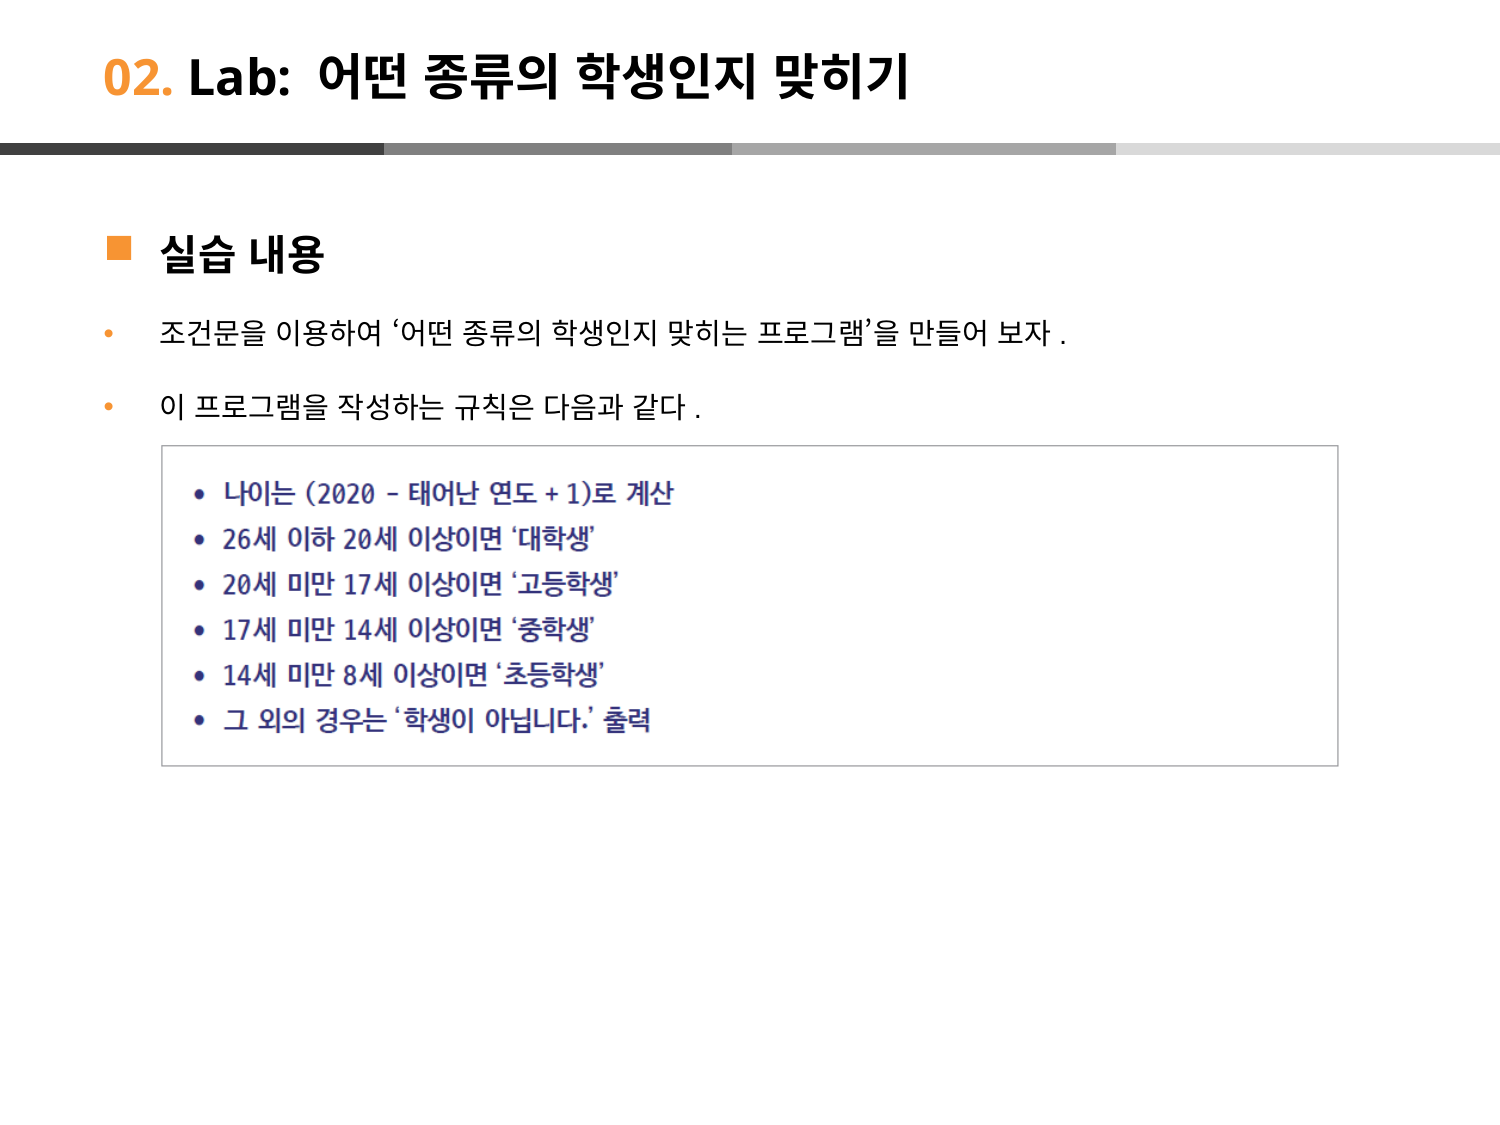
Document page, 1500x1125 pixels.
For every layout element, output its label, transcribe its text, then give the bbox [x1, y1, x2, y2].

picture [159, 444, 1341, 770]
list 실습 내용 [88, 196, 1436, 386]
title 02. Lab: 어떤 종류의 학생인지 맞히기 [88, 30, 1211, 121]
text_box 조건문을 이용하여 ‘어떤 종류의 학생인지 맞히는 프로그램’을 만들어 보자. 이 프로그램을 작성하는 규칙은 다음과 같다. [88, 386, 1365, 480]
